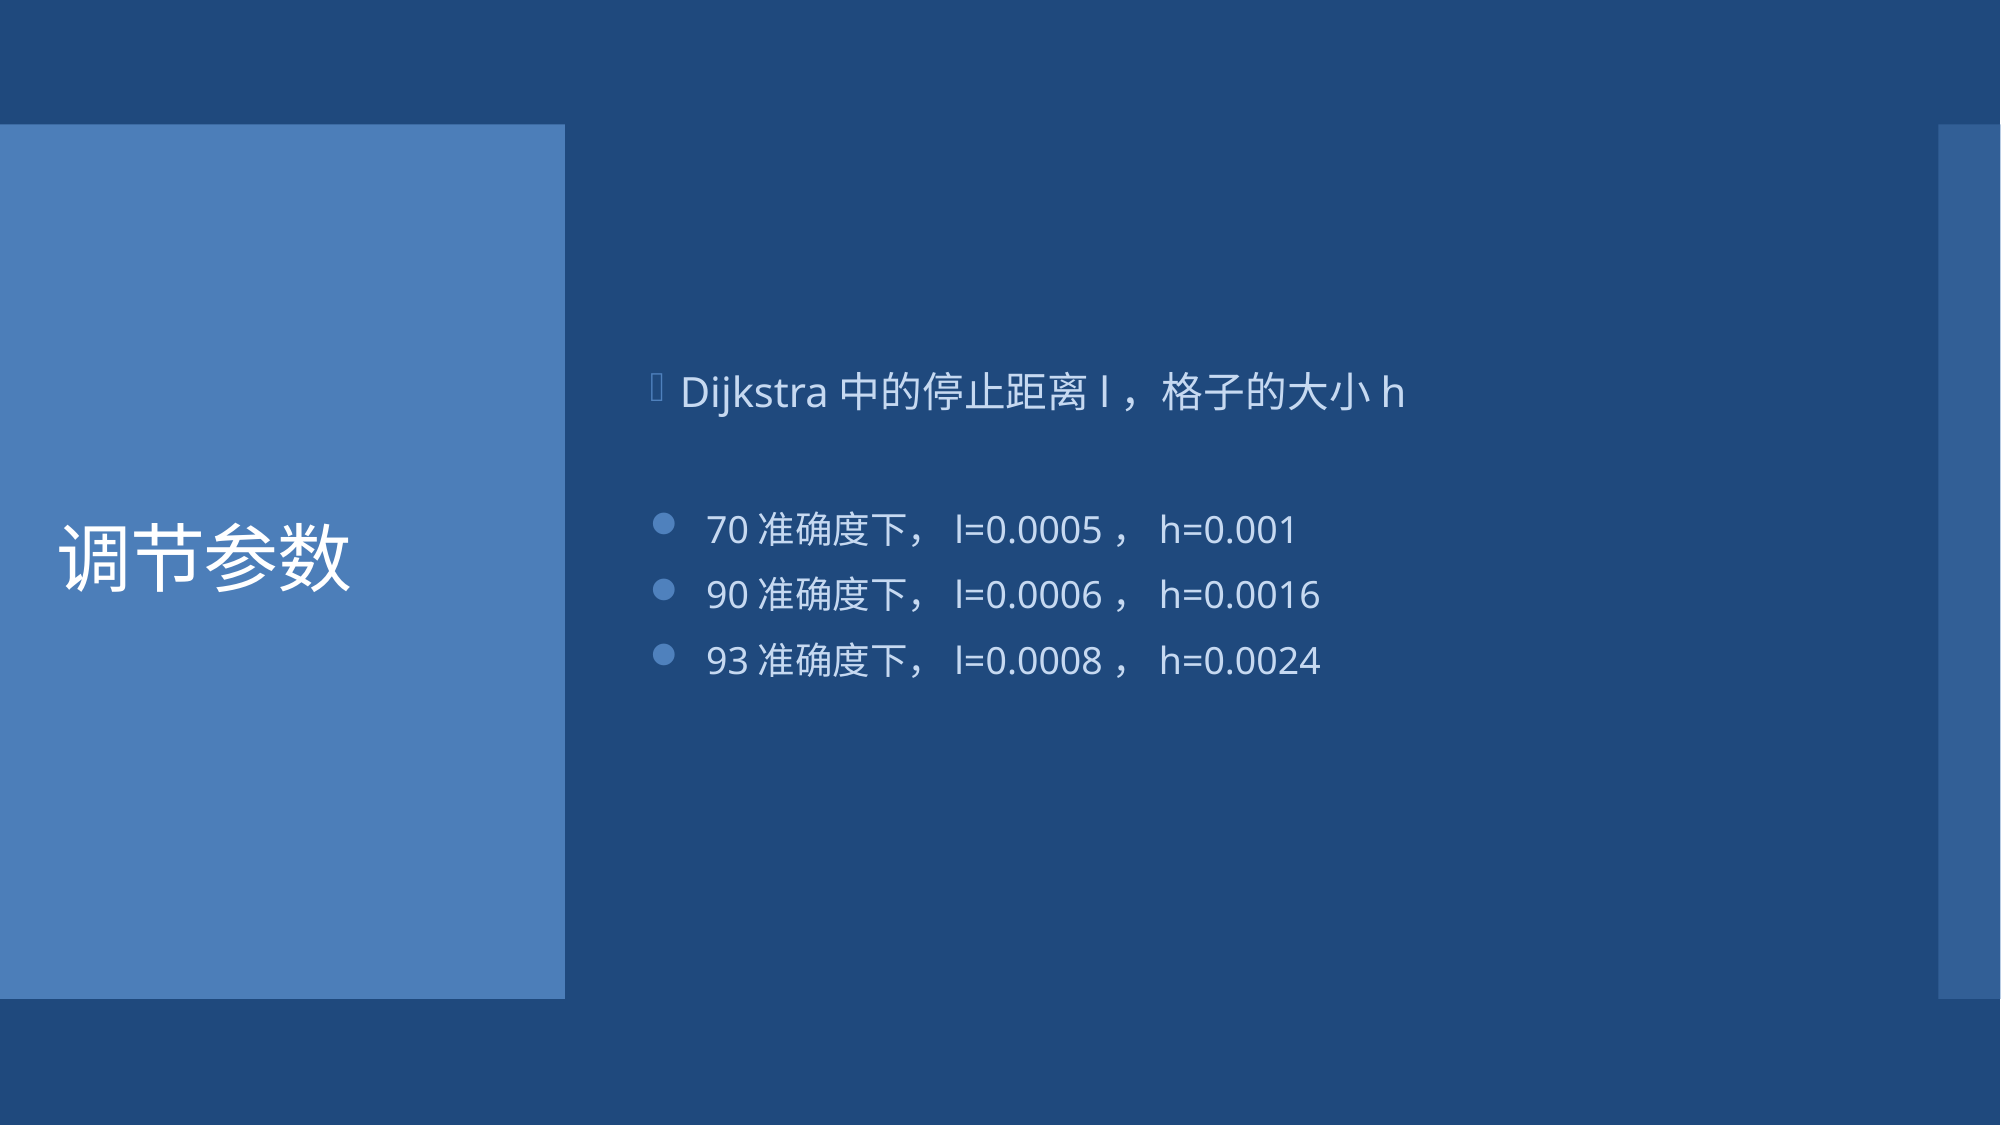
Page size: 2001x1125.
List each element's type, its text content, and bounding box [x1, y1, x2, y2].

title 调节参数 [41, 184, 525, 940]
list Dijkstra中的停止距离l，格子的大小h 70准确度下，l=0.0005，h=0.001 90准确度下，l=0.0006，h=0.0016 93准确度下，l=0.0008，h=0.0024 [634, 141, 1835, 982]
